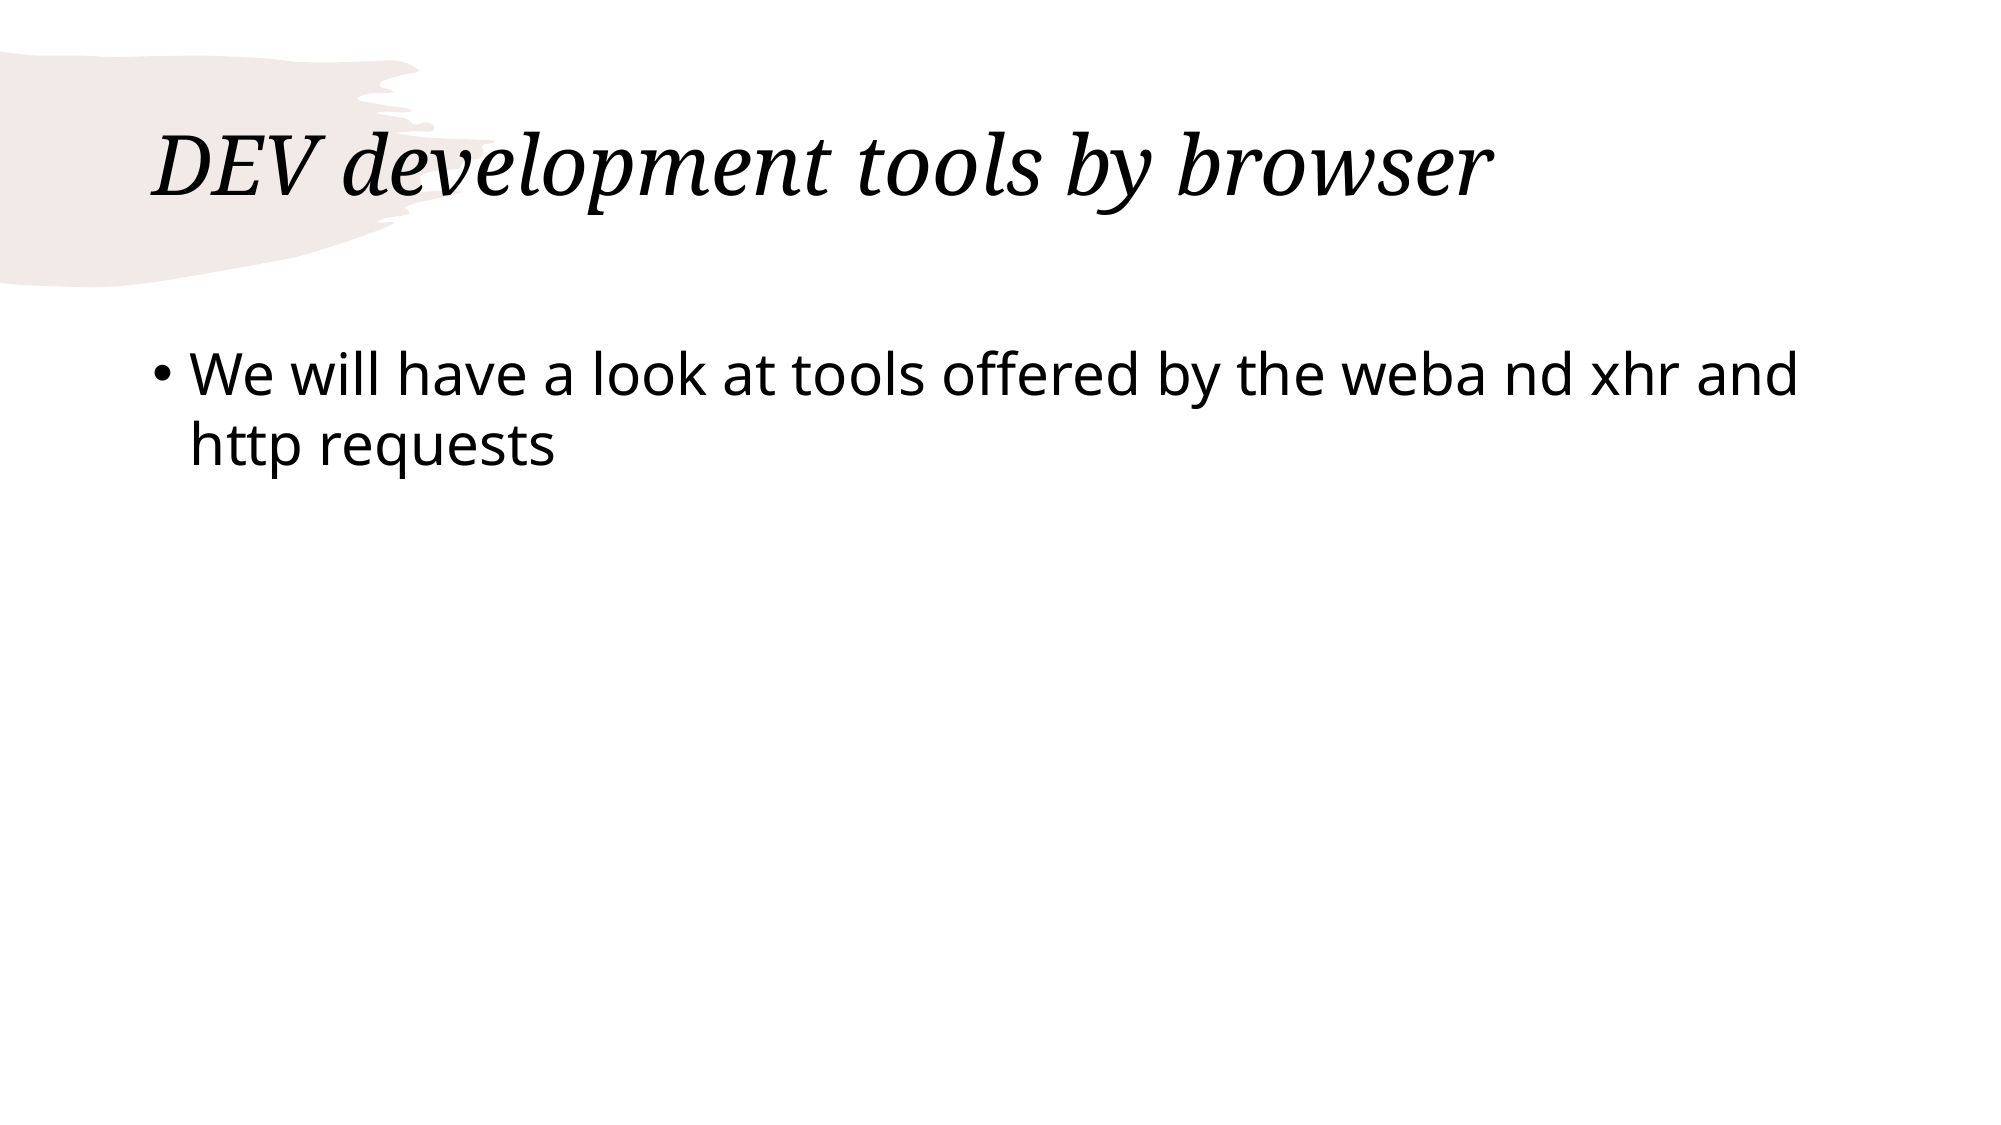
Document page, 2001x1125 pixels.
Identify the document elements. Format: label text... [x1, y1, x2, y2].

list We will have a look at tools offered by the weba nd xhr and http requests [137, 329, 1863, 1013]
title DEV development tools by browser [137, 59, 1863, 278]
